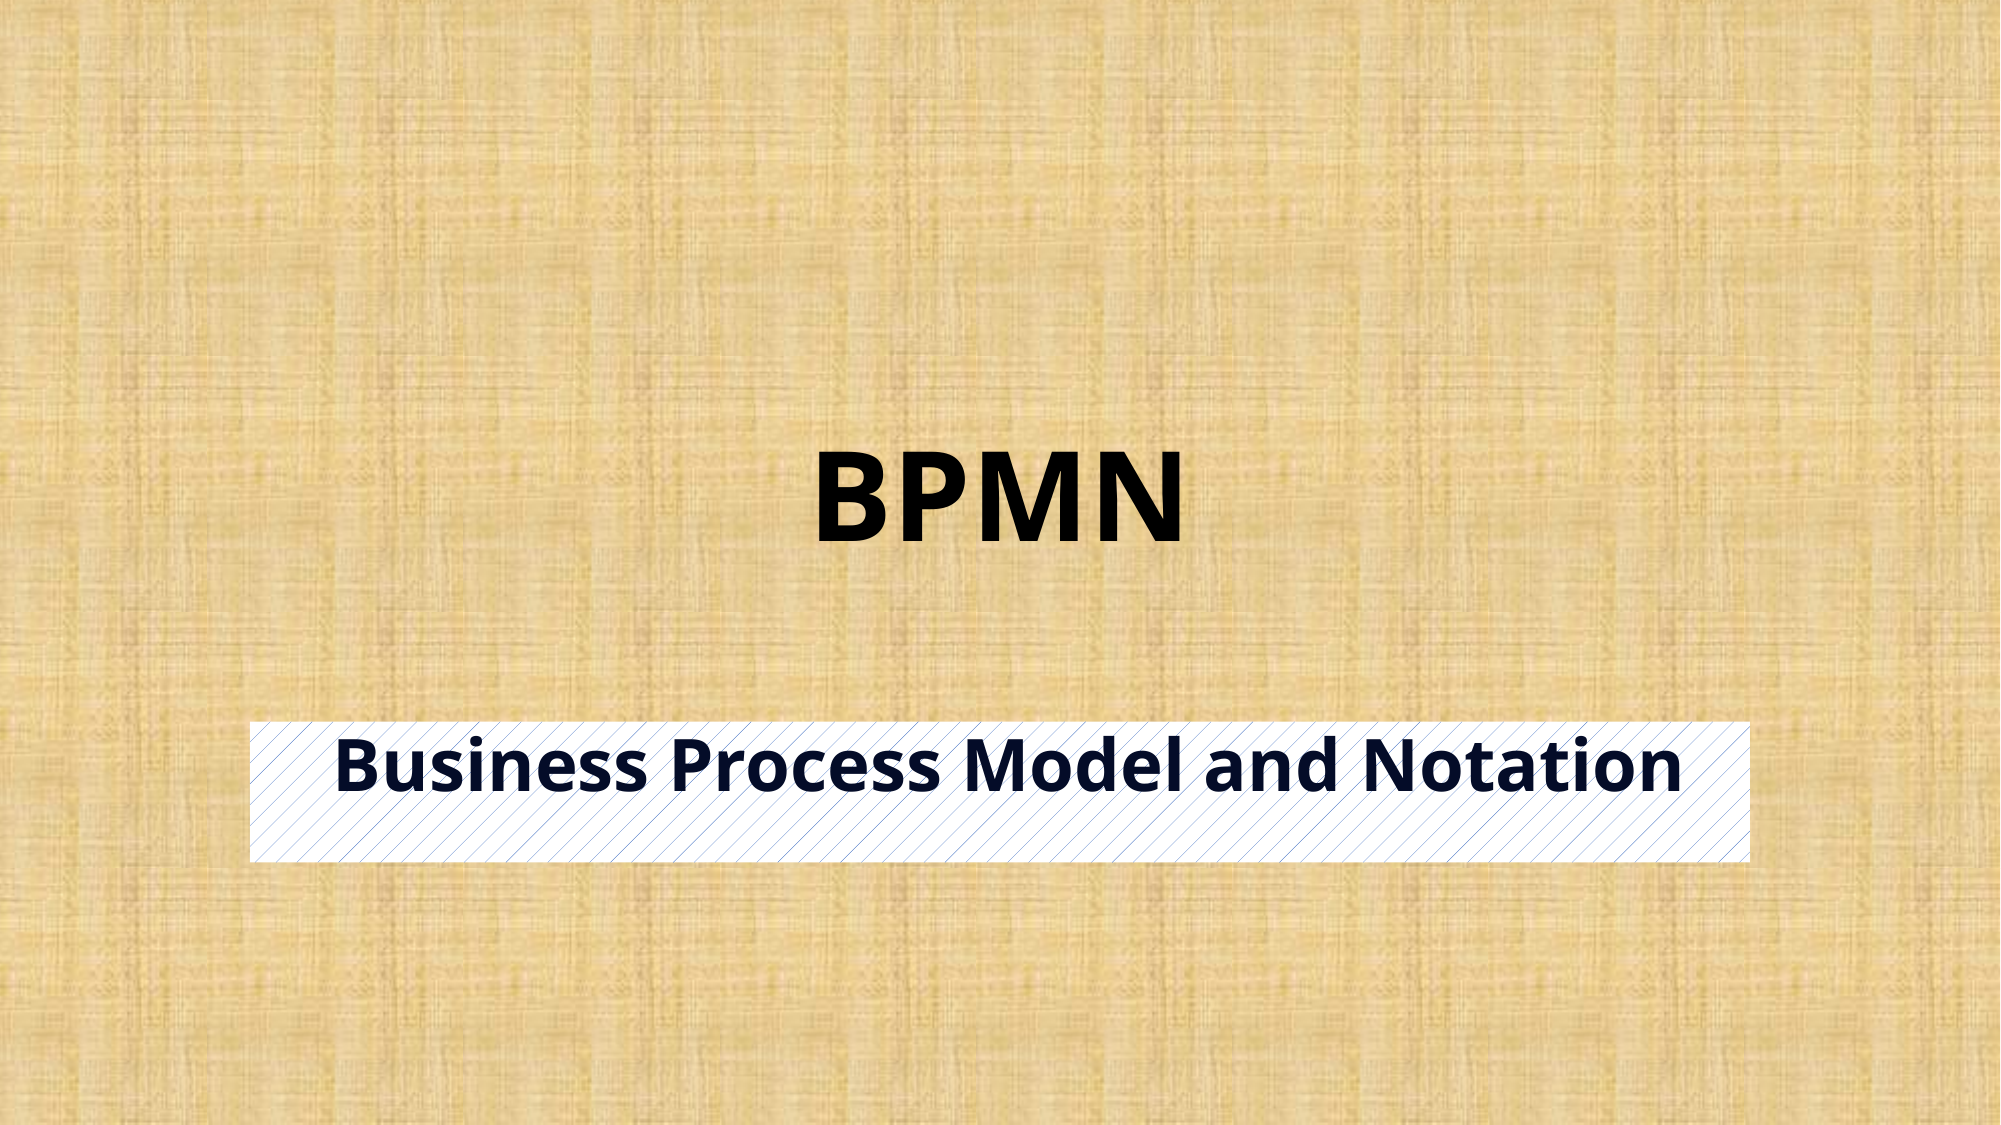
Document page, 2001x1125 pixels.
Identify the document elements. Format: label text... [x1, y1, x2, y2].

title BPMN [249, 184, 1750, 576]
subtitle Business Process Model and Notation [249, 721, 1750, 863]
picture [0, 0, 2001, 1125]
